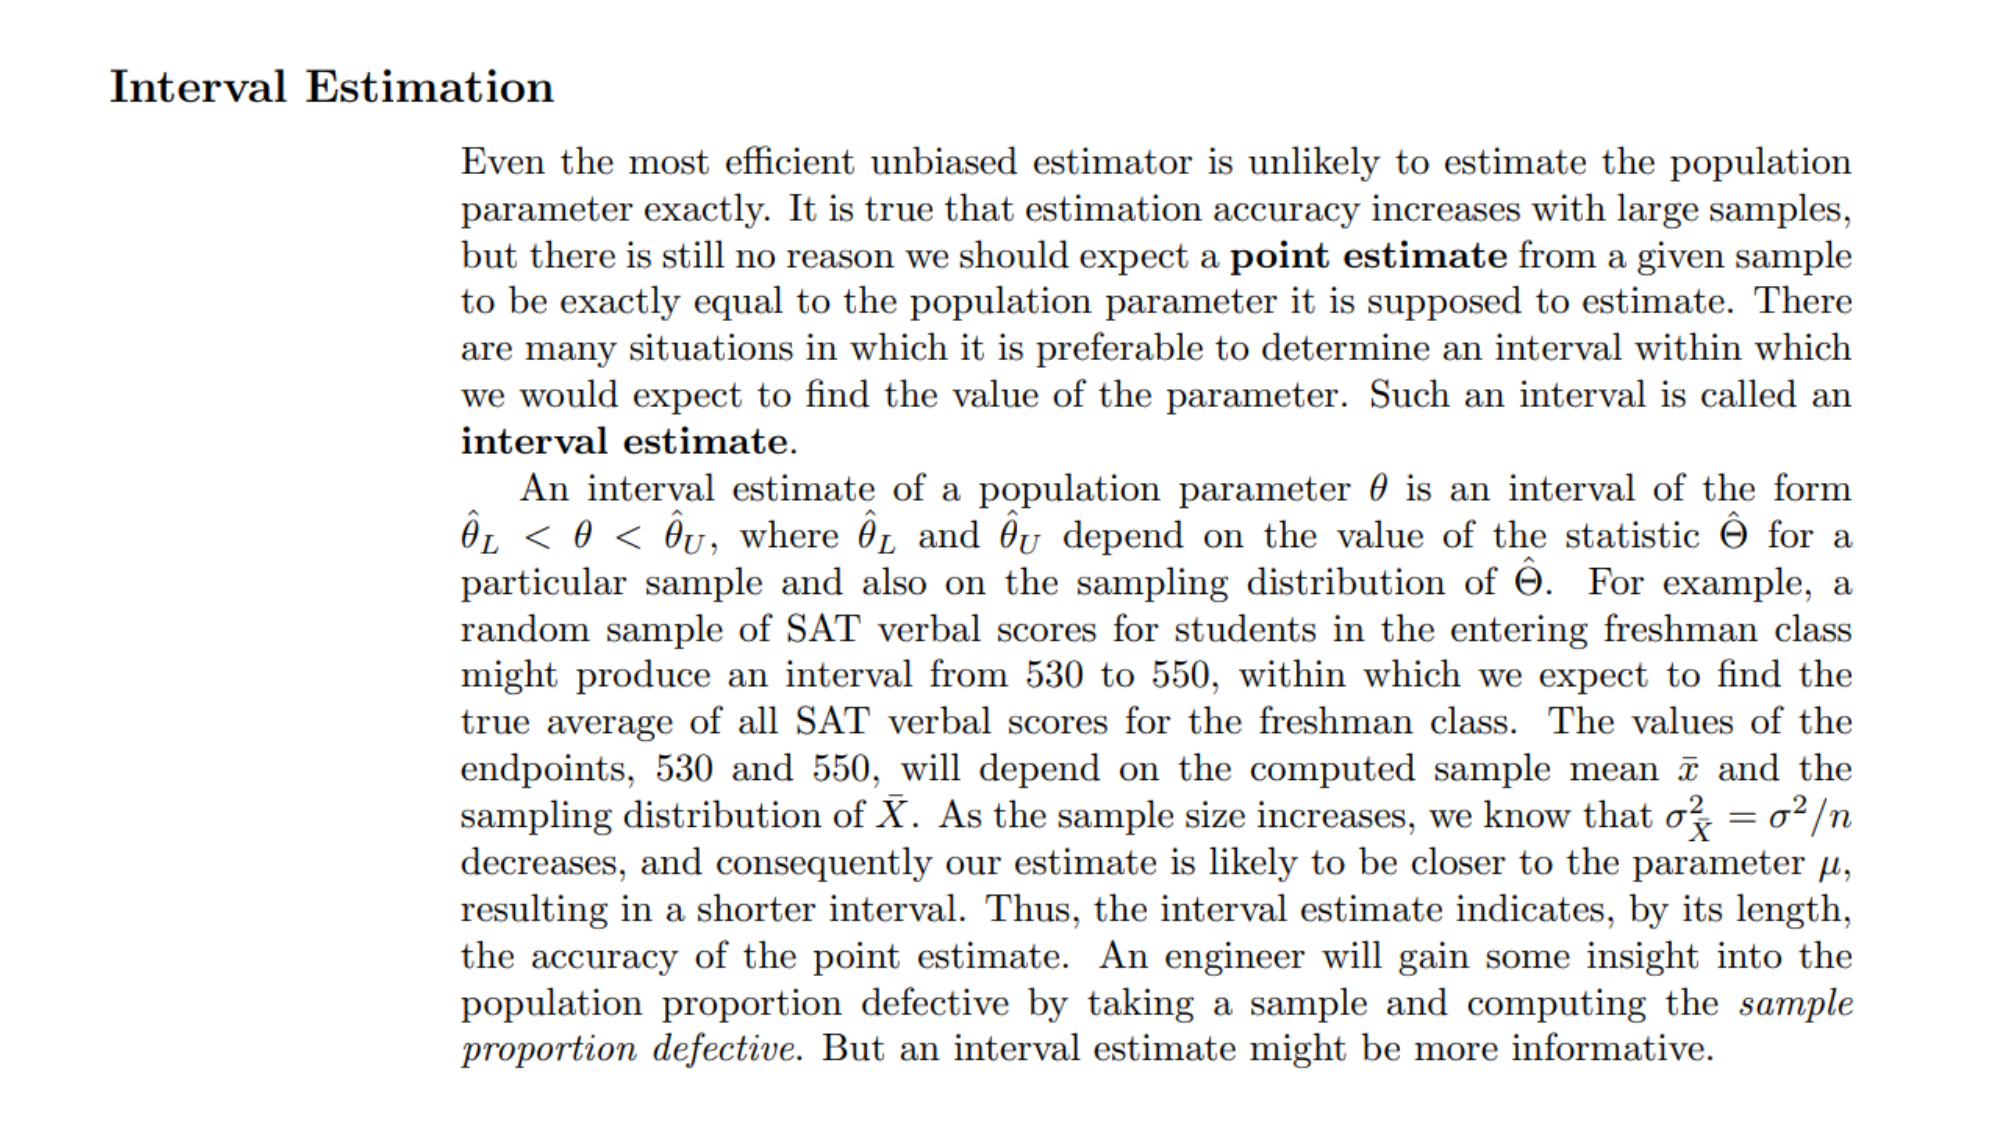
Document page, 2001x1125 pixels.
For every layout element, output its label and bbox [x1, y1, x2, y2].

picture [81, 38, 1919, 1087]
